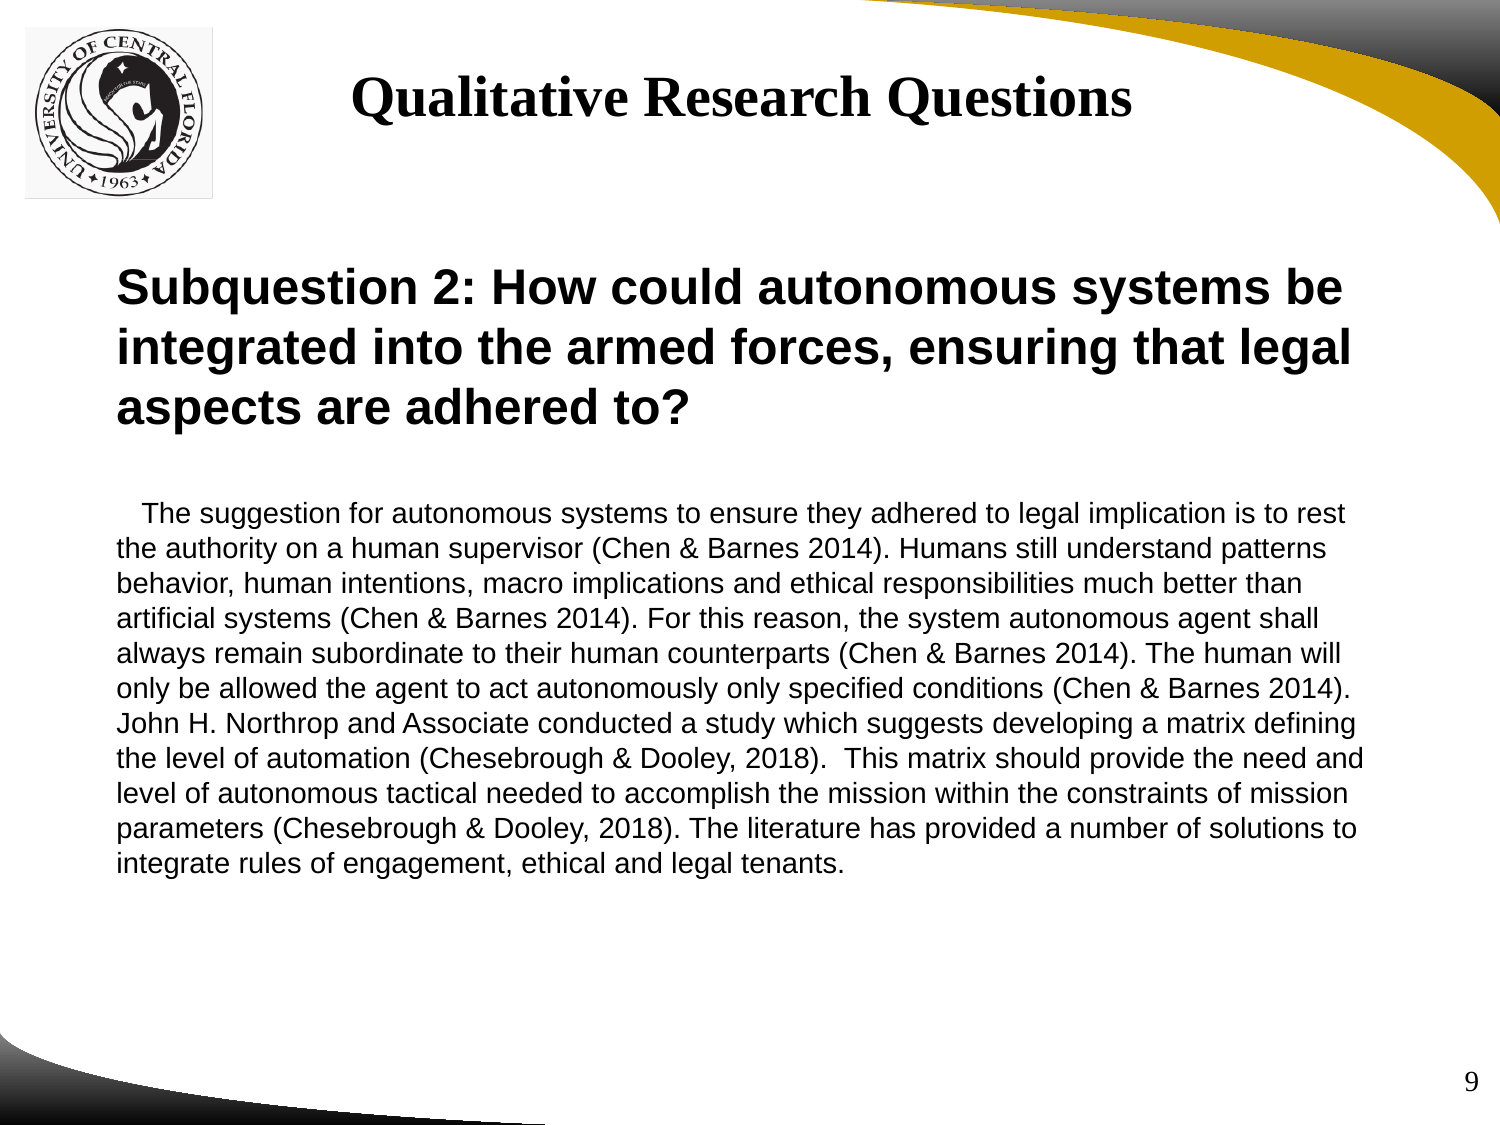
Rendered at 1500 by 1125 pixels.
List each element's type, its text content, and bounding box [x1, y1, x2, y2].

text_box Subquestion 2: How could autonomous systems be integrated into the armed forces, ensuring that legal aspects are adhered to? The suggestion for autonomous systems to ensure they adhered to legal implication is to rest the authority on a human supervisor (Chen & Barnes 2014). Humans still understand patterns behavior, human intentions, macro implications and ethical responsibilities much better than artificial systems (Chen & Barnes 2014). For this reason, the system autonomous agent shall always remain subordinate to their human counterparts (Chen & Barnes 2014). The human will only be allowed the agent to act autonomously only specified conditions (Chen & Barnes 2014). John H. Northrop and Associate conducted a study which suggests developing a matrix defining the level of automation (Chesebrough & Dooley, 2018). This matrix should provide the need and level of autonomous tactical needed to accomplish the mission within the constraints of mission parameters (Chesebrough & Dooley, 2018). The literature has provided a number of solutions to integrate rules of engagement, ethical and legal tenants. [101, 246, 1382, 1055]
text_box Qualitative Research Questions [101, 50, 1382, 201]
slide_number 9 [1181, 1054, 1495, 1125]
picture [24, 26, 213, 199]
